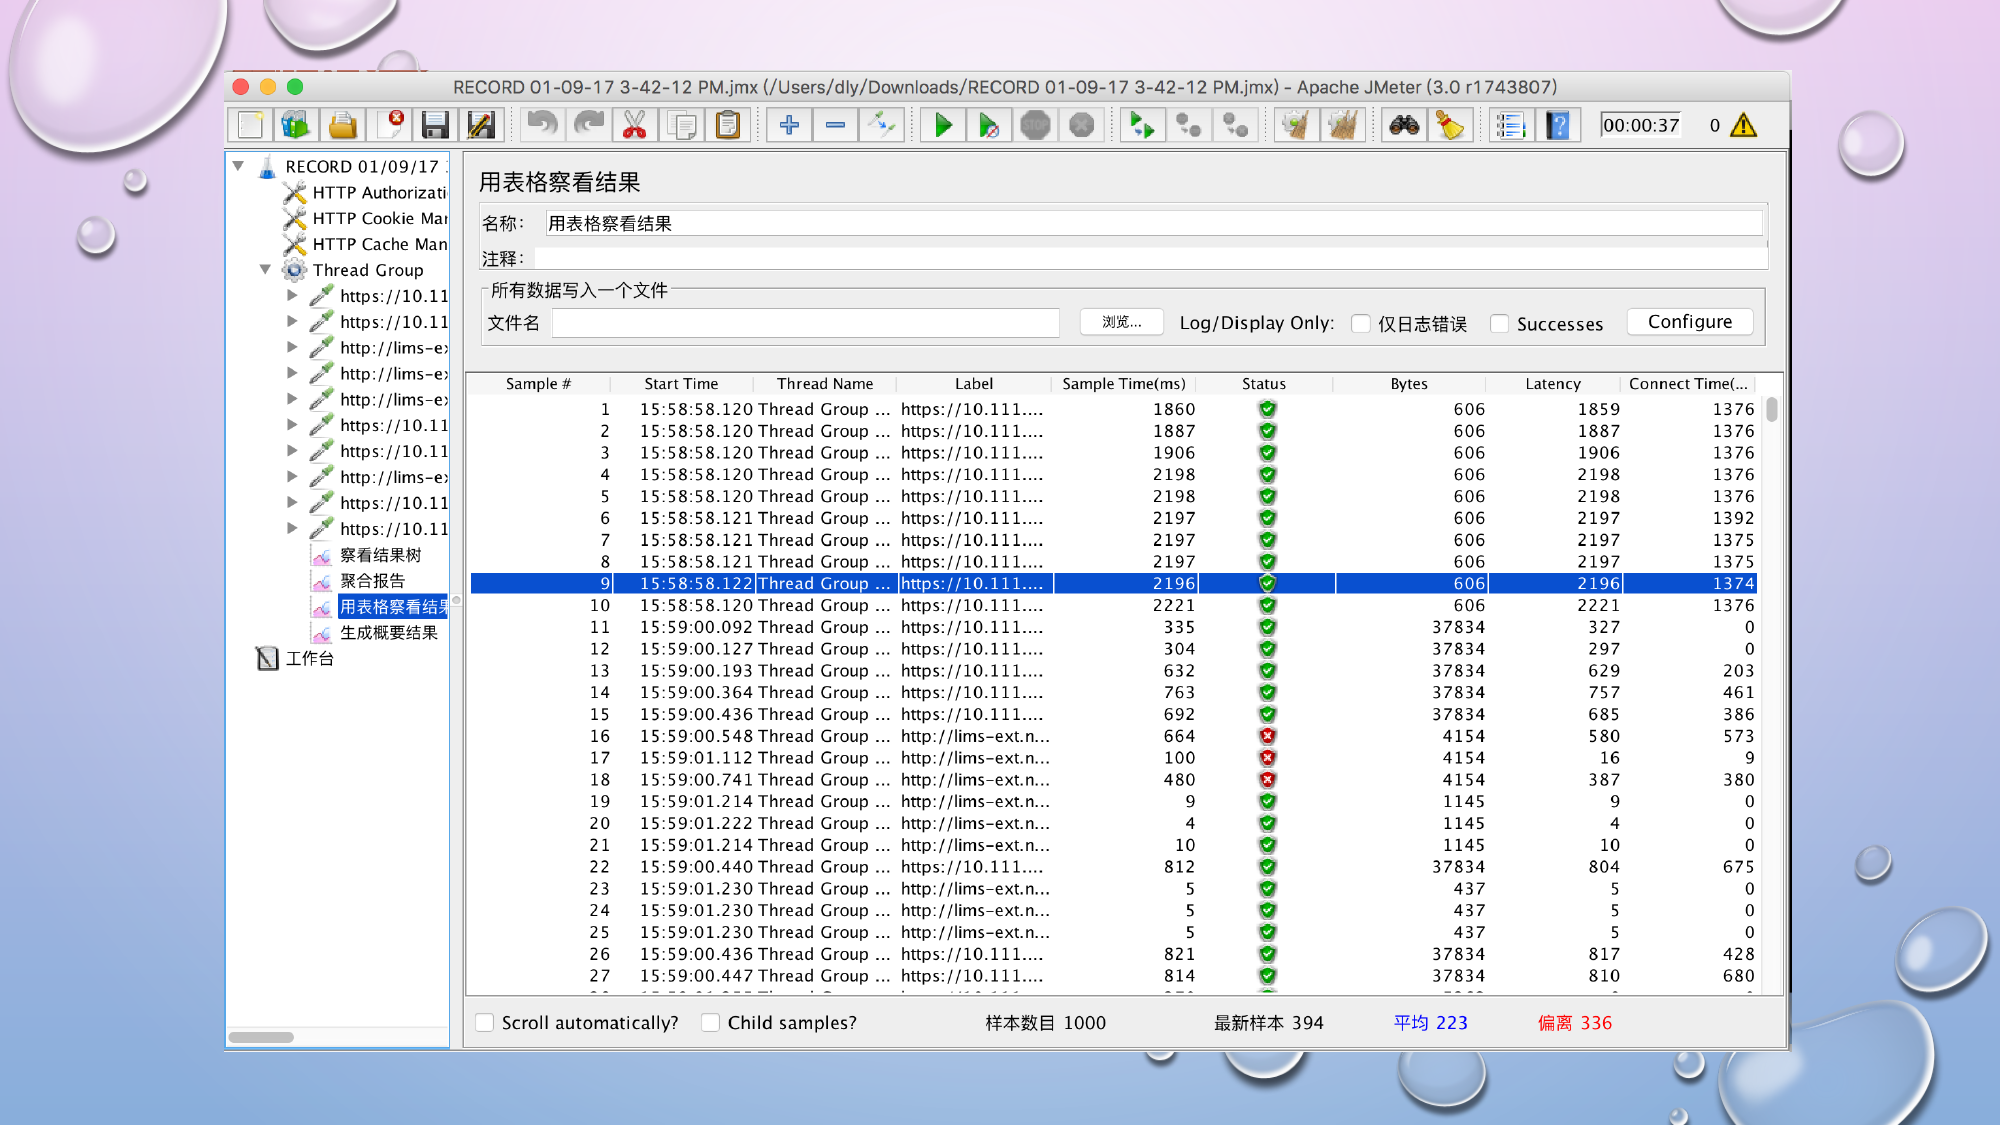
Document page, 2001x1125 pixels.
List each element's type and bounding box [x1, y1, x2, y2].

picture [0, 0, 2000, 1125]
list [224, 70, 1792, 1052]
